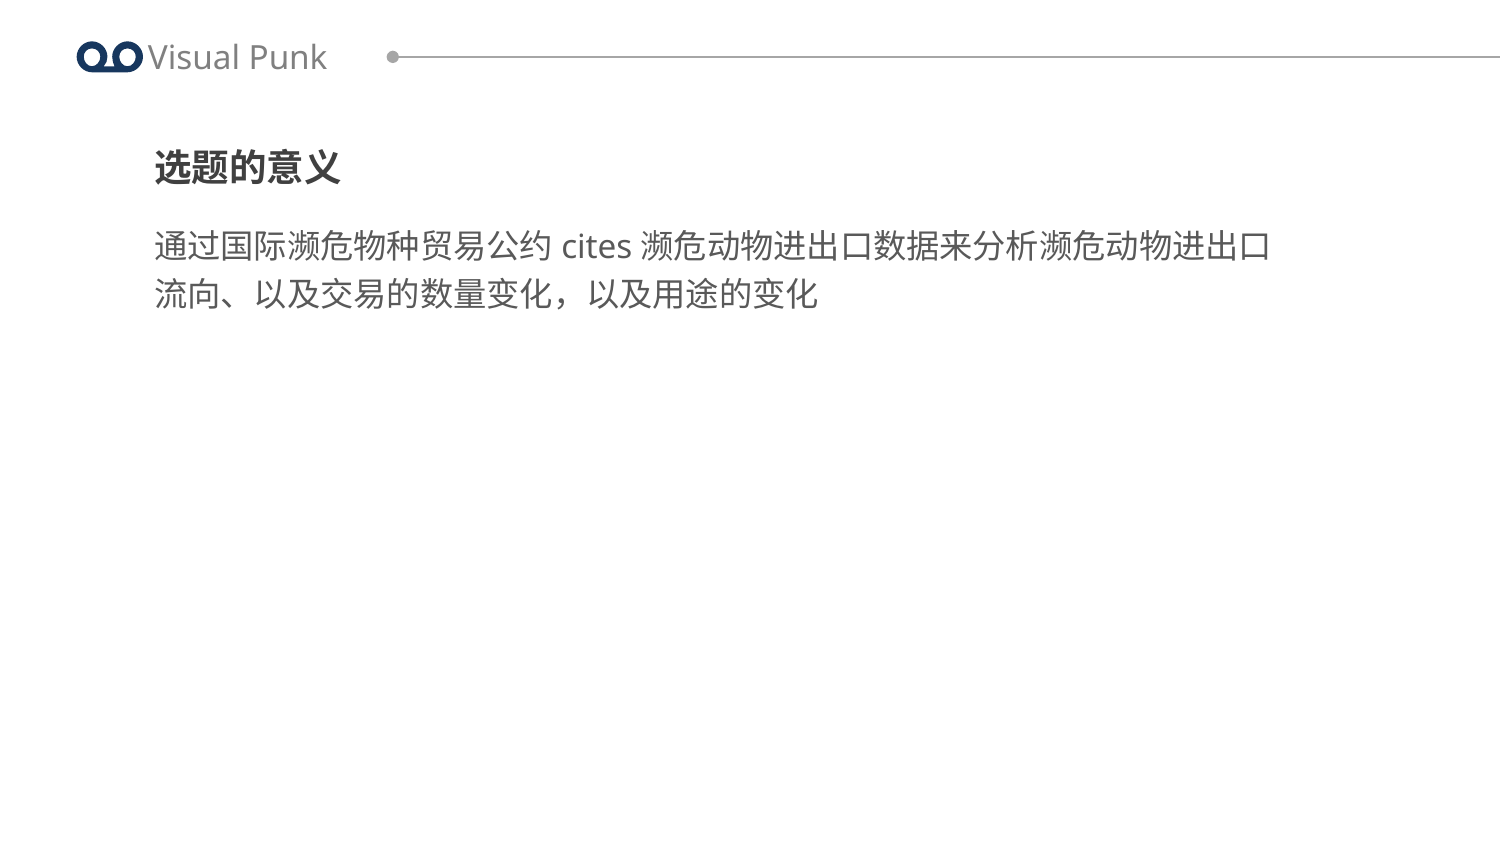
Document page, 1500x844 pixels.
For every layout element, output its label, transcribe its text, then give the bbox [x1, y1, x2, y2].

text_box 通过国际濒危物种贸易公约cites濒危动物进出口数据来分析濒危动物进出口流向、以及交易的数量变化，以及用途的变化 [143, 212, 1295, 319]
text_box 选题的意义 [143, 138, 495, 195]
text_box Visual Punk [133, 29, 343, 84]
text_box [76, 41, 143, 73]
